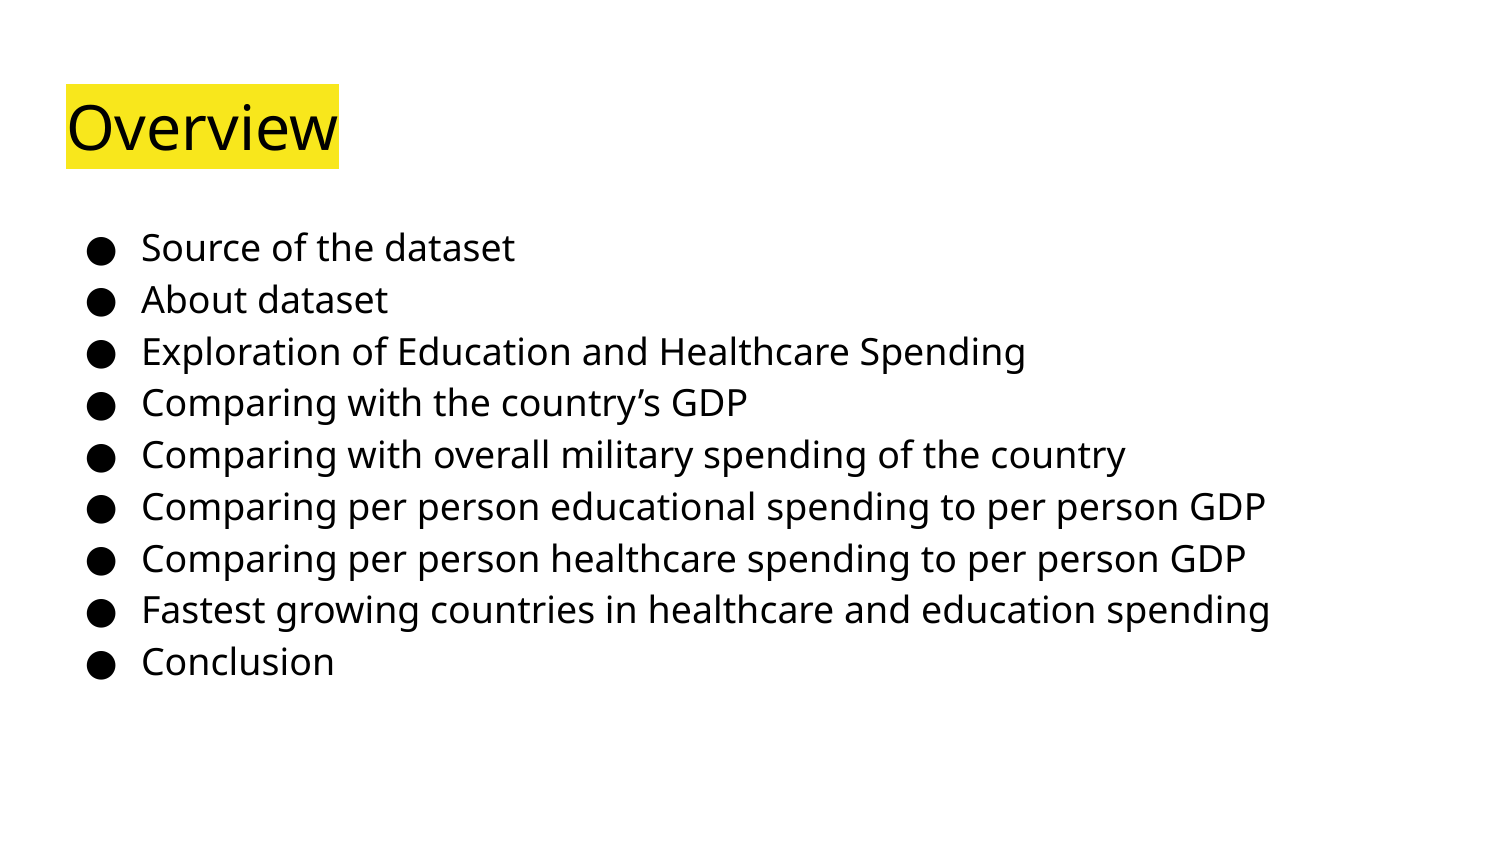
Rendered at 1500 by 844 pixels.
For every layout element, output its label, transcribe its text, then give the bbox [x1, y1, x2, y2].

title Overview [51, 72, 1449, 167]
list Source of the dataset About dataset Exploration of Education and Healthcare Spending Comparing with the country’s GDP Comparing with overall military spending of the country Comparing per person educational spending to per person GDP Comparing per person healthcare spending to per person GDP Fastest growing countries in healthcare and education spending Conclusion [51, 202, 1449, 750]
